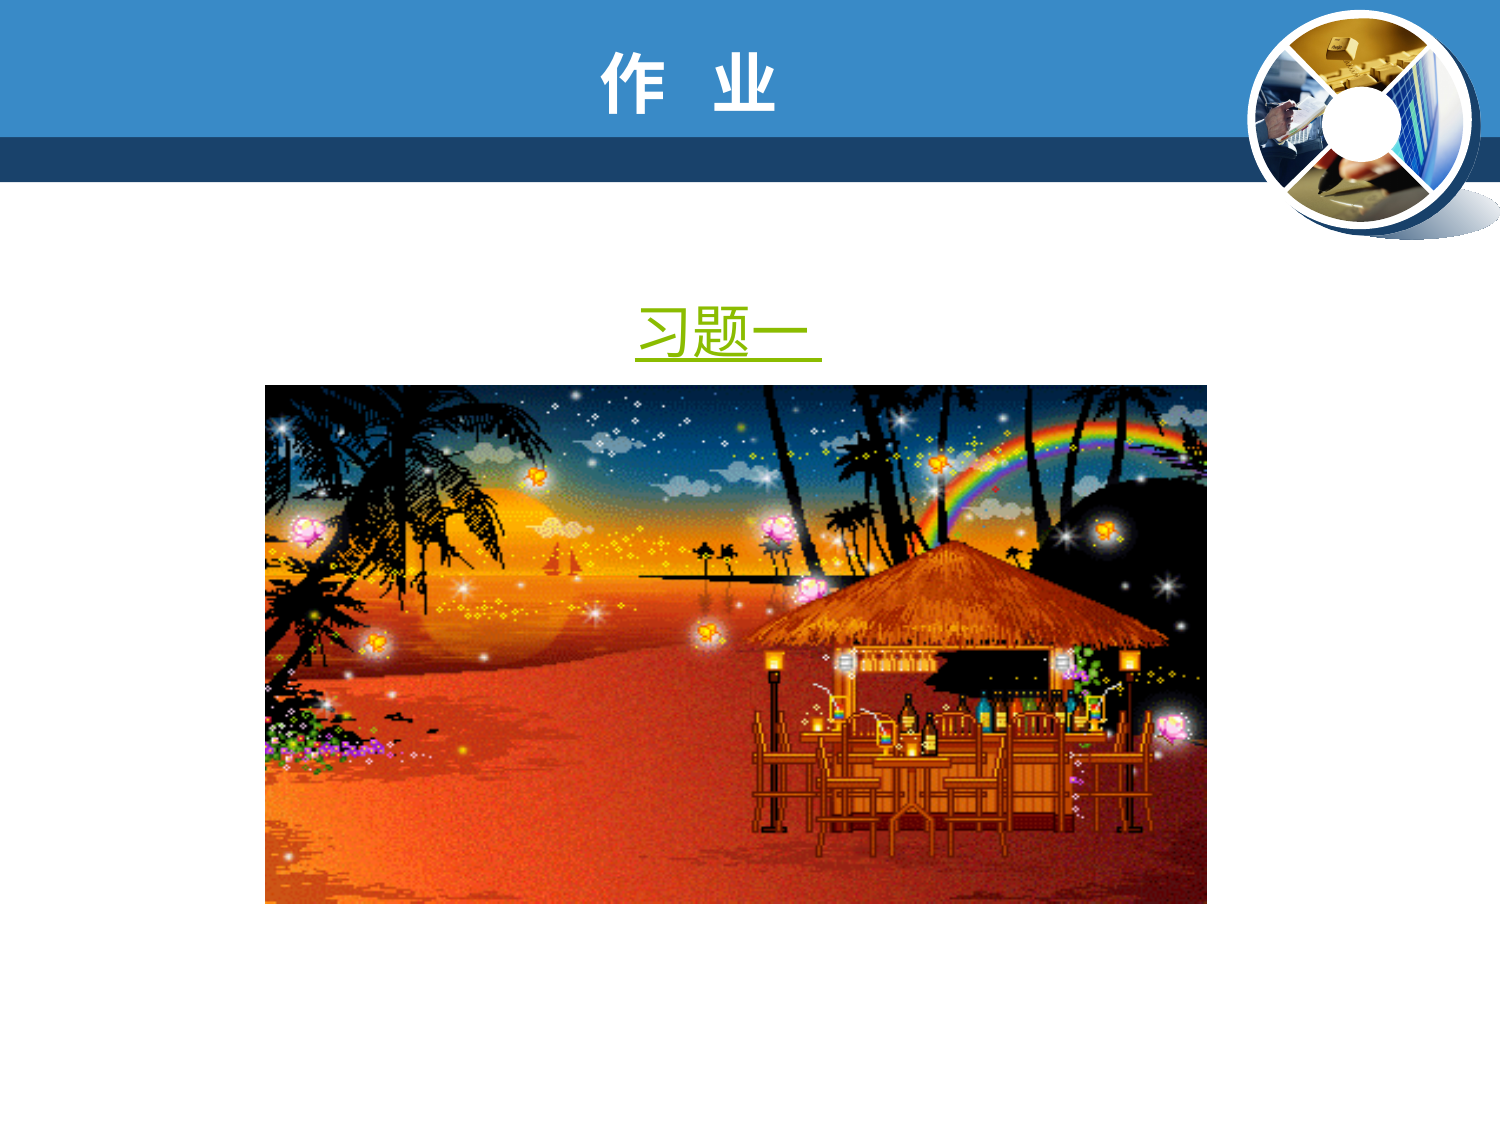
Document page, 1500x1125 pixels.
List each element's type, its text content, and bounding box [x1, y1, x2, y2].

picture [1287, 149, 1430, 222]
picture [265, 385, 1207, 904]
picture [1386, 48, 1464, 191]
text_box 习题一 [244, 245, 1213, 387]
text_box 作 业 [577, 31, 937, 137]
picture [1289, 18, 1428, 94]
picture [1255, 50, 1333, 188]
